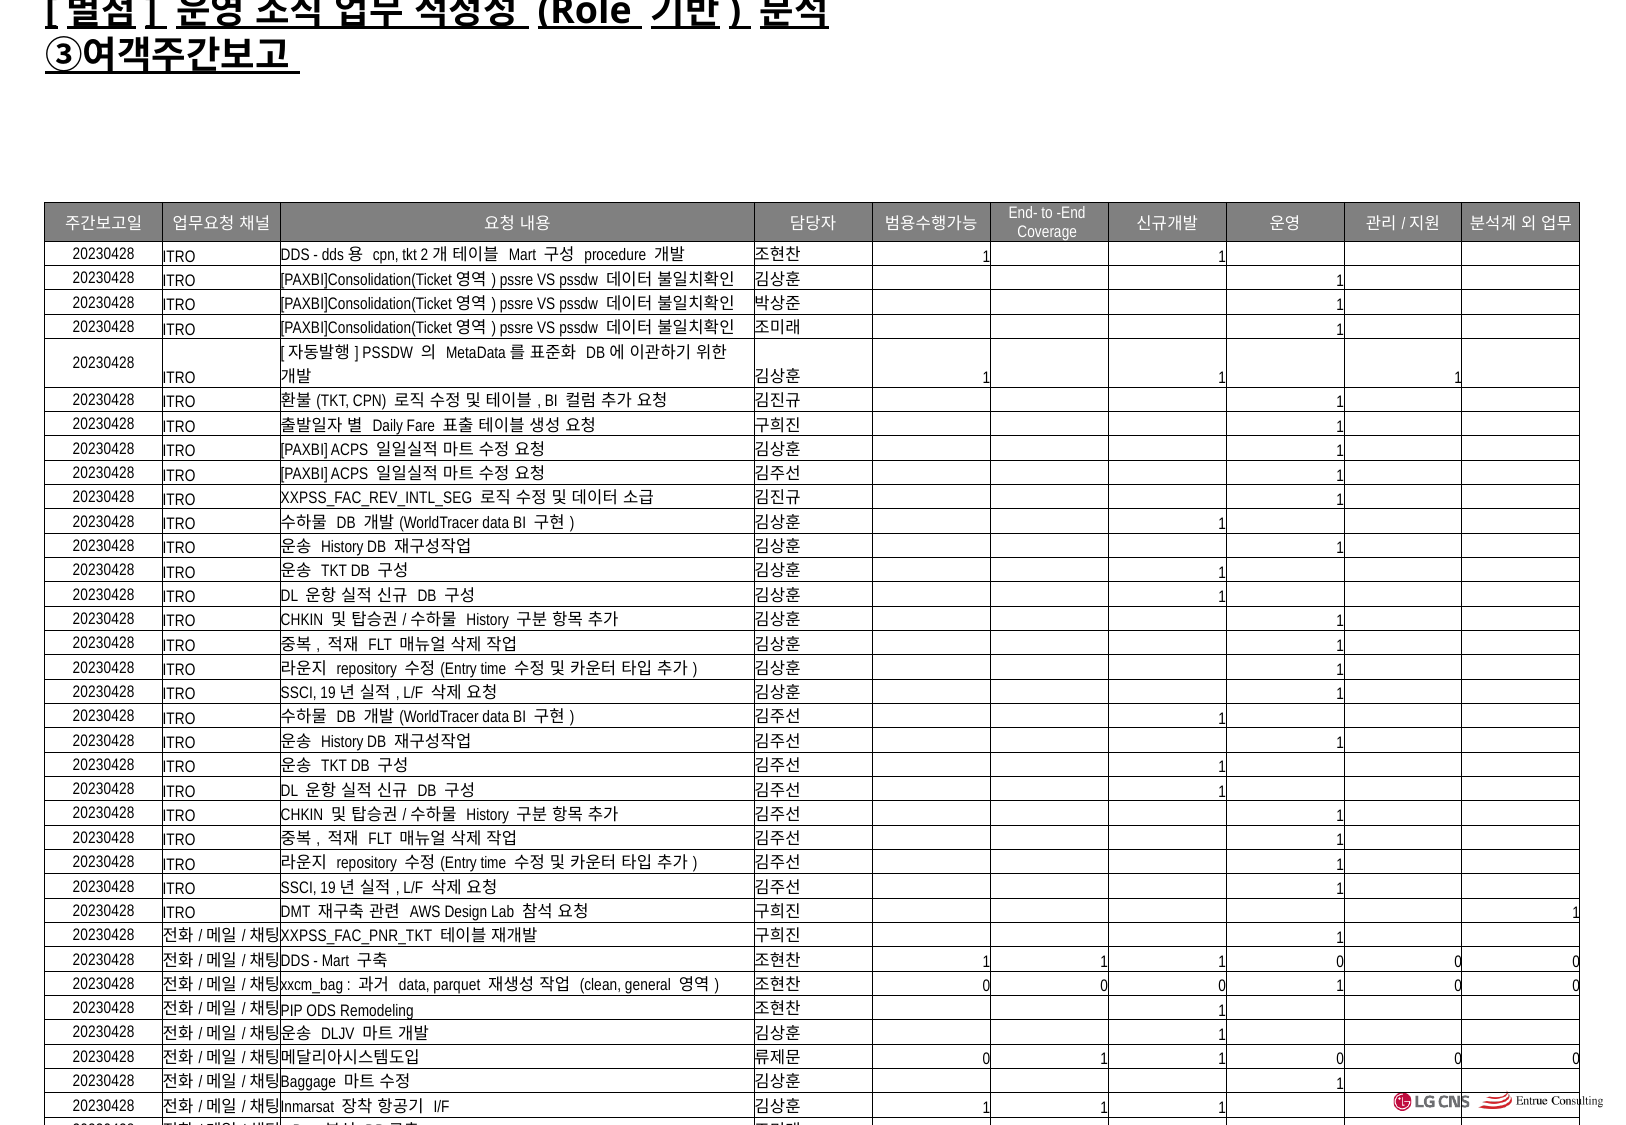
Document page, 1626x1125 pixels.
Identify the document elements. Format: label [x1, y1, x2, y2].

table_cell [45, 996, 162, 1019]
table_cell [45, 436, 162, 460]
table_cell [281, 728, 754, 752]
table_cell [1227, 801, 1344, 825]
table_cell [873, 266, 990, 289]
table_cell [1462, 704, 1579, 727]
table_cell [163, 631, 280, 654]
table_cell [1109, 753, 1226, 776]
table_cell [281, 753, 754, 776]
table_cell [991, 728, 1108, 752]
table_cell [873, 290, 990, 314]
table_cell [1345, 631, 1461, 654]
table_cell [1227, 655, 1344, 679]
table_cell [1109, 607, 1226, 630]
table_cell [991, 996, 1108, 1019]
table_cell [281, 485, 754, 508]
table_cell [1227, 315, 1344, 338]
table_cell [991, 315, 1108, 338]
table_cell [45, 850, 162, 873]
table_cell [163, 558, 280, 581]
table_cell [1109, 728, 1226, 752]
table_cell [163, 753, 280, 776]
table_cell [991, 899, 1108, 922]
table_cell [755, 850, 872, 873]
table_header [755, 203, 872, 241]
table_cell [991, 461, 1108, 484]
table_cell [1462, 315, 1579, 338]
table_cell [281, 1069, 754, 1092]
table_cell [873, 631, 990, 654]
table_cell [755, 972, 872, 995]
table_cell [873, 534, 990, 557]
table_cell [755, 388, 872, 411]
table_cell [755, 801, 872, 825]
table_cell [281, 388, 754, 411]
table_cell [1345, 947, 1461, 971]
table_cell [1227, 753, 1344, 776]
table_cell [1462, 607, 1579, 630]
table_cell [1109, 899, 1226, 922]
table_cell [45, 801, 162, 825]
table_cell [1109, 826, 1226, 849]
table_cell [1345, 339, 1461, 387]
table_cell [45, 290, 162, 314]
table_cell [991, 1045, 1108, 1068]
table_cell [755, 1069, 872, 1092]
table_cell [1227, 1118, 1344, 1125]
table_cell [281, 607, 754, 630]
table_cell [873, 461, 990, 484]
table_cell [873, 753, 990, 776]
table_cell [991, 801, 1108, 825]
table_cell [281, 266, 754, 289]
table_cell [1109, 266, 1226, 289]
table_cell [163, 1093, 280, 1117]
table_cell [991, 972, 1108, 995]
table_cell [873, 315, 990, 338]
table_cell [1109, 242, 1226, 265]
table_cell [873, 826, 990, 849]
table_cell [755, 461, 872, 484]
table_cell [1462, 996, 1579, 1019]
table_cell [873, 1045, 990, 1068]
table_cell [1227, 631, 1344, 654]
table_cell [45, 534, 162, 557]
table_cell [873, 996, 990, 1019]
table_cell [163, 728, 280, 752]
table_cell [1227, 461, 1344, 484]
title [44, 19, 847, 77]
table_cell [991, 388, 1108, 411]
table_cell [281, 582, 754, 606]
table_cell [755, 582, 872, 606]
table_cell [1345, 753, 1461, 776]
table_cell [163, 826, 280, 849]
table_cell [991, 826, 1108, 849]
table_cell [755, 242, 872, 265]
table_cell [755, 485, 872, 508]
table_cell [1345, 388, 1461, 411]
table_cell [45, 339, 162, 387]
table_cell [991, 485, 1108, 508]
table_header [991, 203, 1108, 241]
table_cell [1109, 315, 1226, 338]
table_cell [281, 461, 754, 484]
table_cell [873, 680, 990, 703]
table_cell [281, 290, 754, 314]
table_cell [1462, 290, 1579, 314]
table_header [1345, 203, 1461, 241]
table_cell [1109, 461, 1226, 484]
table_cell [1109, 1118, 1226, 1125]
table_cell [873, 728, 990, 752]
table_cell [991, 509, 1108, 533]
table_cell [1109, 534, 1226, 557]
table_cell [45, 582, 162, 606]
table_cell [45, 461, 162, 484]
table_cell [1227, 607, 1344, 630]
table_cell [163, 996, 280, 1019]
table_cell [1462, 412, 1579, 435]
table_cell [1109, 509, 1226, 533]
table_cell [1227, 582, 1344, 606]
table_cell [163, 290, 280, 314]
table_cell [1109, 850, 1226, 873]
table_cell [873, 704, 990, 727]
table_cell [45, 388, 162, 411]
table_cell [1345, 1069, 1461, 1092]
table_cell [281, 534, 754, 557]
table_cell [1227, 728, 1344, 752]
table_cell [1462, 777, 1579, 800]
table_cell [1109, 290, 1226, 314]
table_header [1462, 203, 1579, 241]
table_cell [873, 1118, 990, 1125]
table_cell [1227, 436, 1344, 460]
table_cell [1345, 1045, 1461, 1068]
table_cell [1345, 290, 1461, 314]
table_cell [873, 412, 990, 435]
table_cell [991, 607, 1108, 630]
table_cell [873, 607, 990, 630]
table_cell [1227, 947, 1344, 971]
table_cell [163, 1118, 280, 1125]
table_cell [755, 1093, 872, 1117]
table_cell [1345, 242, 1461, 265]
table_cell [991, 1118, 1108, 1125]
table_cell [1227, 704, 1344, 727]
table_cell [1227, 558, 1344, 581]
table_cell [755, 631, 872, 654]
table_cell [1462, 874, 1579, 898]
picture [1580, 1090, 1603, 1109]
table_cell [1227, 874, 1344, 898]
table_cell [281, 315, 754, 338]
table_cell [163, 339, 280, 387]
table_cell [1227, 996, 1344, 1019]
table_cell [1345, 728, 1461, 752]
table_cell [1462, 1069, 1579, 1092]
table_cell [45, 412, 162, 435]
table_cell [45, 972, 162, 995]
table_cell [1109, 704, 1226, 727]
table_cell [1345, 923, 1461, 946]
table_cell [45, 753, 162, 776]
table_cell [755, 1020, 872, 1044]
table_cell [45, 1045, 162, 1068]
table_cell [873, 1020, 990, 1044]
table_cell [873, 582, 990, 606]
table_cell [1109, 485, 1226, 508]
table_cell [281, 777, 754, 800]
table_cell [991, 1093, 1108, 1117]
table_cell [1345, 534, 1461, 557]
table_cell [873, 777, 990, 800]
table_cell [163, 266, 280, 289]
table_cell [991, 947, 1108, 971]
table_cell [1345, 874, 1461, 898]
table_cell [1462, 509, 1579, 533]
table_cell [755, 680, 872, 703]
table_cell [873, 242, 990, 265]
table_cell [991, 436, 1108, 460]
table_cell [873, 558, 990, 581]
table_cell [163, 534, 280, 557]
table_cell [1109, 777, 1226, 800]
table_cell [1345, 801, 1461, 825]
table_cell [755, 1118, 872, 1125]
table_cell [163, 874, 280, 898]
table_cell [755, 558, 872, 581]
table_cell [281, 801, 754, 825]
table_cell [1109, 436, 1226, 460]
table_cell [281, 1118, 754, 1125]
table_cell [45, 509, 162, 533]
table_cell [755, 412, 872, 435]
table_cell [45, 315, 162, 338]
table_cell [1462, 728, 1579, 752]
table_cell [163, 777, 280, 800]
table_cell [281, 509, 754, 533]
table_cell [281, 680, 754, 703]
table_cell [1109, 1020, 1226, 1044]
table_cell [45, 655, 162, 679]
table_cell [1227, 899, 1344, 922]
table_cell [1462, 923, 1579, 946]
table_cell [1109, 923, 1226, 946]
table_cell [45, 558, 162, 581]
table_cell [755, 947, 872, 971]
table_cell [1109, 874, 1226, 898]
table_cell [45, 728, 162, 752]
table_cell [1345, 266, 1461, 289]
table_cell [163, 607, 280, 630]
table_cell [45, 1020, 162, 1044]
table_cell [991, 704, 1108, 727]
table_cell [1227, 339, 1344, 387]
table_cell [991, 1020, 1108, 1044]
table_cell [163, 509, 280, 533]
table_cell [1345, 1118, 1461, 1125]
table_cell [755, 899, 872, 922]
table_cell [1345, 1093, 1461, 1117]
table_cell [873, 1093, 990, 1117]
table_cell [1109, 582, 1226, 606]
table_cell [1462, 242, 1579, 265]
table_cell [873, 339, 990, 387]
table_cell [1345, 607, 1461, 630]
table_cell [163, 972, 280, 995]
table_cell [755, 704, 872, 727]
table_cell [1227, 290, 1344, 314]
table_cell [1462, 801, 1579, 825]
table_cell [1227, 1020, 1344, 1044]
table_cell [281, 826, 754, 849]
table_cell [163, 1045, 280, 1068]
table_cell [1462, 655, 1579, 679]
table_cell [45, 266, 162, 289]
table_cell [991, 655, 1108, 679]
table_cell [45, 242, 162, 265]
table_cell [281, 947, 754, 971]
table_cell [281, 242, 754, 265]
table_cell [873, 972, 990, 995]
table_cell [1109, 412, 1226, 435]
table_cell [1109, 655, 1226, 679]
table_cell [1462, 899, 1579, 922]
table_cell [163, 242, 280, 265]
table_cell [1345, 1020, 1461, 1044]
table_cell [1227, 1069, 1344, 1092]
table_cell [45, 704, 162, 727]
table_cell [1462, 461, 1579, 484]
table_cell [1345, 558, 1461, 581]
table_cell [1109, 1093, 1226, 1117]
table_cell [873, 655, 990, 679]
table_cell [281, 412, 754, 435]
table_cell [1109, 996, 1226, 1019]
table_cell [755, 436, 872, 460]
table_cell [755, 753, 872, 776]
table_cell [1462, 1093, 1579, 1117]
table_cell [163, 1069, 280, 1092]
table_cell [991, 850, 1108, 873]
table_cell [1345, 777, 1461, 800]
table_cell [1227, 388, 1344, 411]
table_cell [163, 315, 280, 338]
table_cell [1109, 972, 1226, 995]
table_cell [45, 826, 162, 849]
table_header [281, 203, 754, 241]
table_cell [1109, 947, 1226, 971]
table_cell [1345, 655, 1461, 679]
table_cell [1462, 339, 1579, 387]
table_cell [1462, 266, 1579, 289]
table_cell [1462, 631, 1579, 654]
table_cell [45, 631, 162, 654]
table_cell [755, 655, 872, 679]
table_cell [1109, 1045, 1226, 1068]
table_cell [1345, 461, 1461, 484]
table_cell [163, 680, 280, 703]
table_cell [1227, 412, 1344, 435]
table_header [873, 203, 990, 241]
table_header [1227, 203, 1344, 241]
table_cell [281, 874, 754, 898]
table_cell [755, 874, 872, 898]
table_cell [991, 242, 1108, 265]
table_cell [755, 923, 872, 946]
table_cell [163, 947, 280, 971]
table_cell [1345, 899, 1461, 922]
table_cell [45, 607, 162, 630]
table_cell [991, 680, 1108, 703]
table_cell [163, 899, 280, 922]
table_cell [873, 1069, 990, 1092]
table_cell [163, 850, 280, 873]
table_cell [163, 923, 280, 946]
table_cell [1109, 680, 1226, 703]
table_cell [1345, 509, 1461, 533]
table_cell [281, 899, 754, 922]
table_cell [1345, 972, 1461, 995]
table_cell [1462, 388, 1579, 411]
table_cell [873, 899, 990, 922]
table_cell [1345, 485, 1461, 508]
table_cell [1109, 339, 1226, 387]
table_cell [1227, 850, 1344, 873]
table_cell [1345, 315, 1461, 338]
table_cell [991, 777, 1108, 800]
table_cell [1462, 1118, 1579, 1125]
table_cell [1109, 558, 1226, 581]
table_header [1109, 203, 1226, 241]
table_cell [45, 485, 162, 508]
table_cell [1462, 826, 1579, 849]
table_cell [1462, 534, 1579, 557]
table_cell [1345, 436, 1461, 460]
table_cell [1227, 923, 1344, 946]
table_cell [45, 899, 162, 922]
table_cell [45, 777, 162, 800]
table_cell [281, 1093, 754, 1117]
table_cell [1227, 242, 1344, 265]
table_cell [163, 655, 280, 679]
table_cell [991, 582, 1108, 606]
table_cell [873, 436, 990, 460]
table_cell [281, 996, 754, 1019]
table_cell [1462, 947, 1579, 971]
table_cell [45, 947, 162, 971]
table_cell [991, 874, 1108, 898]
table_cell [755, 315, 872, 338]
table_cell [1345, 826, 1461, 849]
table_cell [1462, 485, 1579, 508]
table_cell [1227, 777, 1344, 800]
table_cell [1462, 680, 1579, 703]
table_cell [1345, 850, 1461, 873]
table_cell [163, 388, 280, 411]
table_cell [45, 680, 162, 703]
table_header [45, 203, 162, 241]
table_cell [1109, 631, 1226, 654]
table_cell [1227, 485, 1344, 508]
table_cell [1227, 680, 1344, 703]
table_cell [1227, 534, 1344, 557]
table_cell [991, 631, 1108, 654]
table_cell [873, 947, 990, 971]
table_cell [991, 290, 1108, 314]
table_cell [991, 753, 1108, 776]
table_cell [991, 266, 1108, 289]
table_cell [755, 266, 872, 289]
table_cell [873, 923, 990, 946]
table_cell [1109, 1069, 1226, 1092]
table_cell [1462, 558, 1579, 581]
table_cell [755, 777, 872, 800]
table_cell [1227, 1093, 1344, 1117]
table_header [163, 203, 280, 241]
table_cell [281, 1045, 754, 1068]
table_cell [1227, 972, 1344, 995]
table_cell [281, 558, 754, 581]
table_cell [1462, 582, 1579, 606]
table_cell [1227, 266, 1344, 289]
table_cell [755, 728, 872, 752]
table_cell [281, 339, 754, 387]
table_cell [755, 290, 872, 314]
table_cell [755, 607, 872, 630]
table_cell [755, 534, 872, 557]
table_cell [991, 412, 1108, 435]
table_cell [1345, 582, 1461, 606]
table_cell [1227, 1045, 1344, 1068]
table_cell [1462, 753, 1579, 776]
table_cell [1345, 704, 1461, 727]
table_cell [1462, 850, 1579, 873]
table_cell [991, 534, 1108, 557]
table_cell [45, 1093, 162, 1117]
table_cell [163, 485, 280, 508]
table_cell [281, 704, 754, 727]
table_cell [991, 339, 1108, 387]
table_cell [163, 801, 280, 825]
table_cell [755, 509, 872, 533]
table_cell [755, 339, 872, 387]
table_cell [873, 509, 990, 533]
table_cell [281, 1020, 754, 1044]
table_cell [281, 923, 754, 946]
table_cell [1109, 801, 1226, 825]
table_cell [755, 826, 872, 849]
table_cell [873, 801, 990, 825]
table_cell [1227, 826, 1344, 849]
table_cell [163, 1020, 280, 1044]
table_cell [991, 923, 1108, 946]
table_cell [163, 436, 280, 460]
table_cell [281, 631, 754, 654]
table_cell [45, 1118, 162, 1125]
table_cell [163, 412, 280, 435]
table_cell [163, 582, 280, 606]
table_cell [45, 874, 162, 898]
table_cell [1345, 680, 1461, 703]
table_cell [873, 850, 990, 873]
table_cell [1227, 509, 1344, 533]
table_cell [873, 388, 990, 411]
table_cell [163, 704, 280, 727]
table_cell [281, 972, 754, 995]
table_cell [45, 923, 162, 946]
table_cell [45, 1069, 162, 1092]
table_cell [873, 874, 990, 898]
table_cell [755, 996, 872, 1019]
table_cell [1109, 388, 1226, 411]
table_cell [281, 436, 754, 460]
table_cell [1462, 1020, 1579, 1044]
table_cell [163, 461, 280, 484]
table_cell [991, 1069, 1108, 1092]
table_cell [281, 655, 754, 679]
table_cell [873, 485, 990, 508]
table_cell [281, 850, 754, 873]
table_cell [1462, 972, 1579, 995]
table_cell [755, 1045, 872, 1068]
table_cell [991, 558, 1108, 581]
table_cell [1462, 436, 1579, 460]
table_cell [1462, 1045, 1579, 1068]
table_cell [1345, 996, 1461, 1019]
table_cell [1345, 412, 1461, 435]
